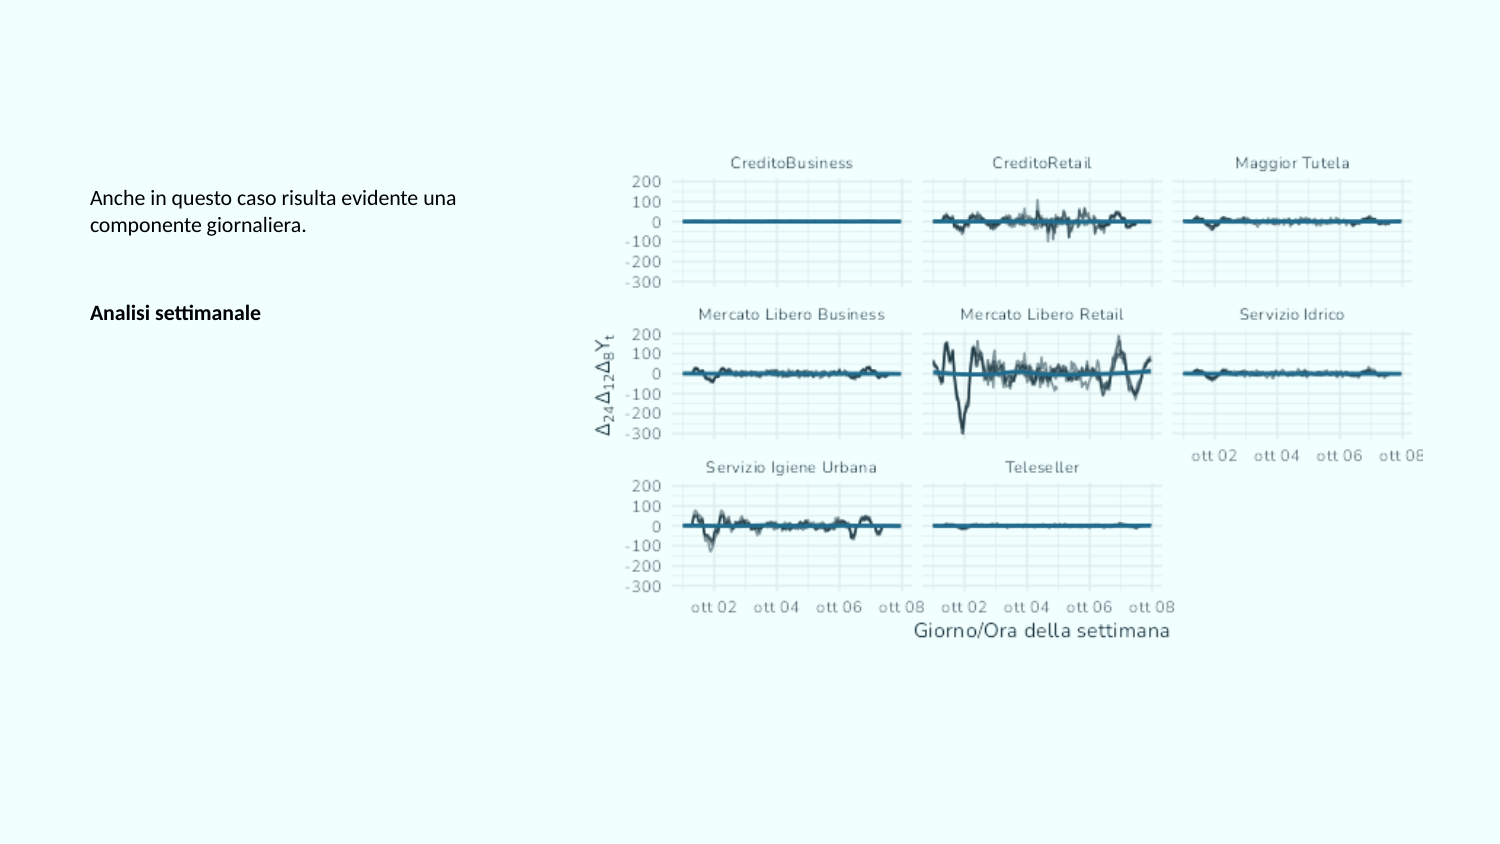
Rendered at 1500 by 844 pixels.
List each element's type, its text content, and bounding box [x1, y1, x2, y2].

picture [585, 135, 1424, 653]
list Anche in questo caso risulta evidente una componente giornaliera. Analisi settimanale [75, 176, 569, 754]
